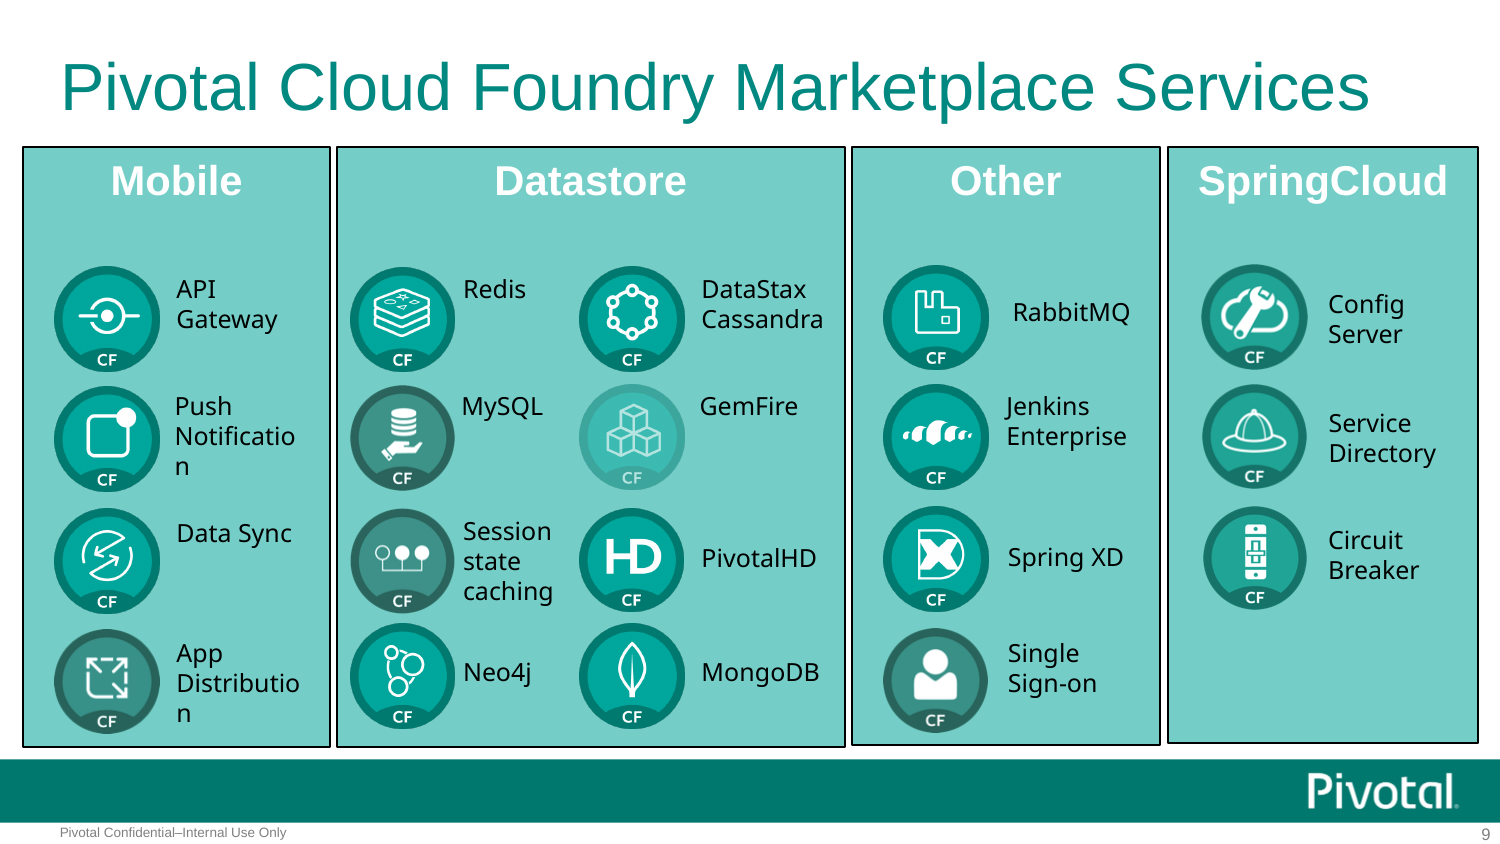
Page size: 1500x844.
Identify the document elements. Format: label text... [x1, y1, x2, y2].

picture [883, 628, 988, 733]
text_box MySQL [446, 383, 580, 428]
picture [579, 266, 686, 372]
text_box PivotalHD [690, 534, 852, 580]
picture [579, 384, 686, 491]
picture [54, 628, 160, 734]
picture [1202, 384, 1307, 489]
picture [349, 385, 456, 491]
title Pivotal Cloud Foundry Marketplace Services [60, 53, 1440, 129]
text_box Datastore [335, 145, 847, 749]
text_box Session state caching [456, 508, 577, 613]
picture [1202, 505, 1308, 611]
picture [1201, 264, 1308, 371]
picture [54, 386, 161, 492]
text_box Data Sync [163, 510, 327, 555]
text_box MongoDB [689, 649, 852, 694]
picture [54, 266, 161, 372]
picture [579, 623, 686, 729]
picture [1300, 761, 1464, 816]
text_box Jenkins Enterprise [991, 383, 1157, 458]
text_box Single Sign-on [993, 629, 1159, 705]
text_box Neo4j [459, 649, 574, 694]
text_box Service Directory [1313, 399, 1479, 475]
text_box App Distribution [162, 630, 327, 735]
text_box RabbitMQ [997, 288, 1163, 334]
text_box Redis [456, 266, 578, 312]
picture [883, 506, 989, 612]
text_box Spring XD [994, 534, 1159, 579]
text_box Config Server [1313, 280, 1479, 356]
text_box SpringCloud [1166, 145, 1480, 745]
picture [349, 266, 456, 372]
picture [579, 508, 684, 613]
picture [349, 623, 456, 729]
picture [883, 265, 989, 371]
text_box DataStax Cassandra [686, 266, 852, 342]
text_box Push Notification [159, 383, 325, 488]
picture [349, 508, 456, 614]
text_box Other [850, 145, 1162, 747]
text_box API Gateway [161, 266, 327, 342]
text_box GemFire [684, 383, 850, 428]
text_box Circuit Breaker [1313, 517, 1479, 593]
picture [54, 507, 161, 614]
picture [883, 384, 989, 491]
text_box Mobile [21, 145, 332, 749]
